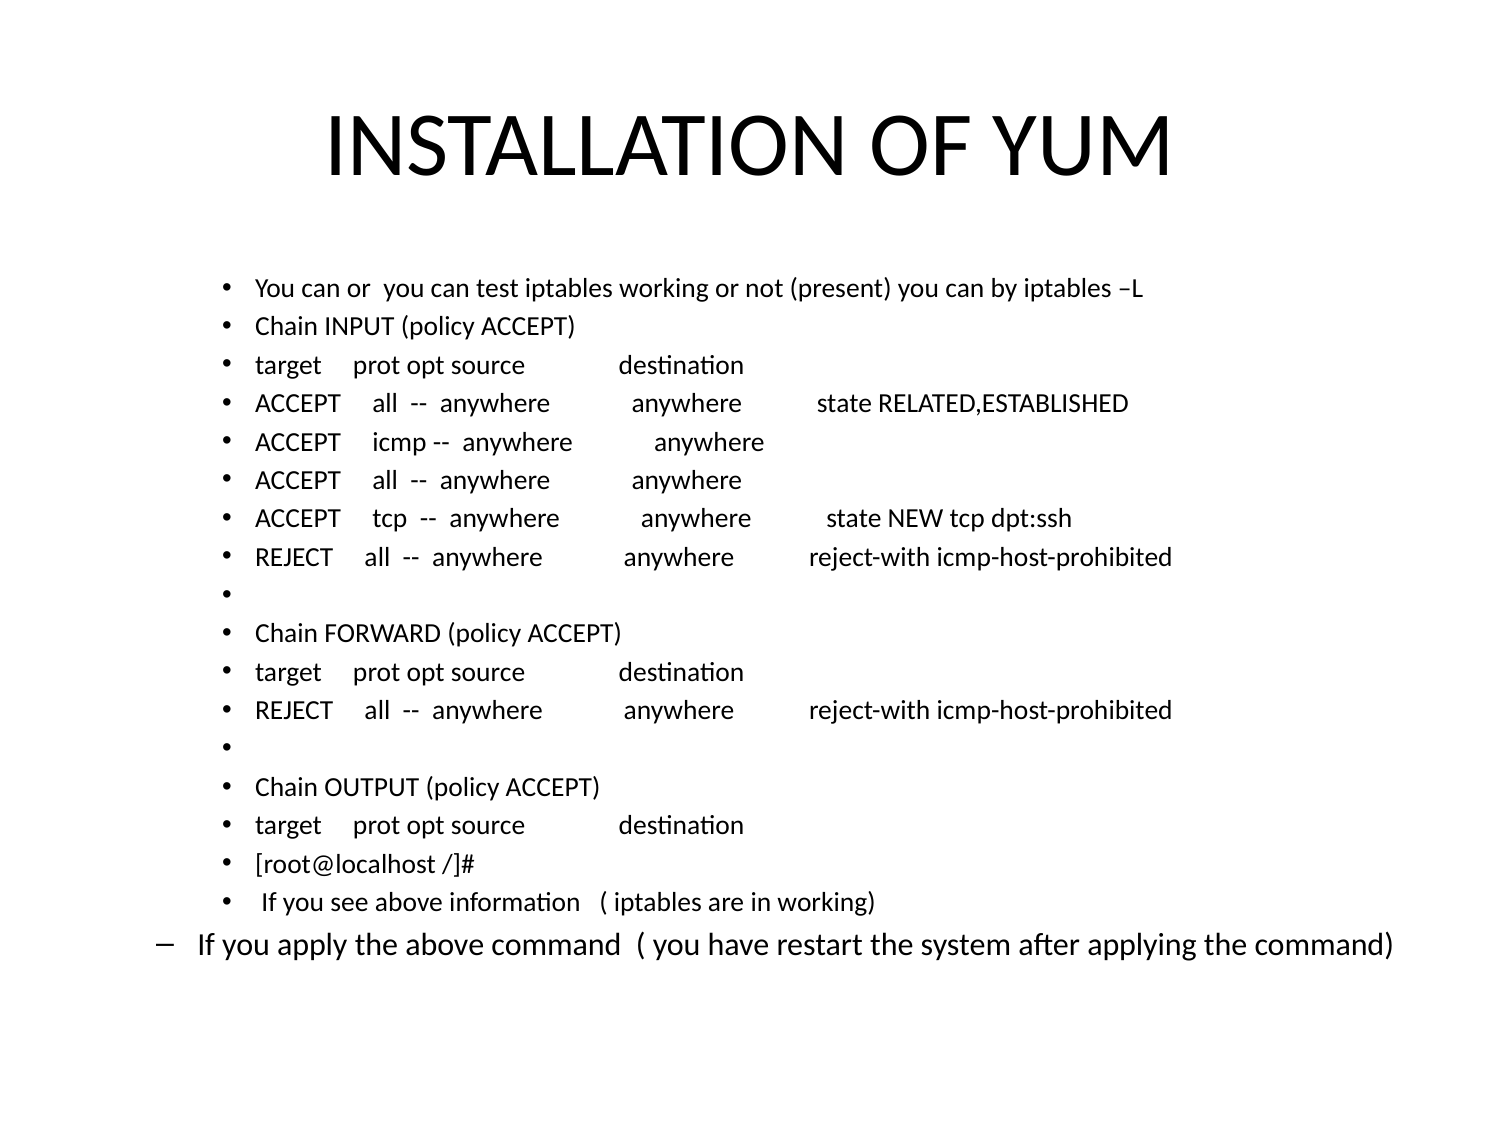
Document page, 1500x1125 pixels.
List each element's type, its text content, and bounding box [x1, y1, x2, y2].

title INSTALLATION OF YUM [75, 45, 1425, 233]
list You can or you can test iptables working or not (present) you can by iptables –L Chain INPUT (policy ACCEPT) target prot opt source destination ACCEPT all -- anywhere anywhere state RELATED,ESTABLISHED ACCEPT icmp -- anywhere anywhere ACCEPT all -- anywhere anywhere ACCEPT tcp -- anywhere anywhere state NEW tcp dpt:ssh REJECT all -- anywhere anywhere reject-with icmp-host-prohibited Chain FORWARD (policy ACCEPT) target prot opt source destination REJECT all -- anywhere anywhere reject-with icmp-host-prohibited Chain OUTPUT (policy ACCEPT) target prot opt source destination [root@localhost /]# If you see above information ( iptables are in working) If you apply the above command ( you have restart the system after applying the command) [75, 262, 1425, 1005]
